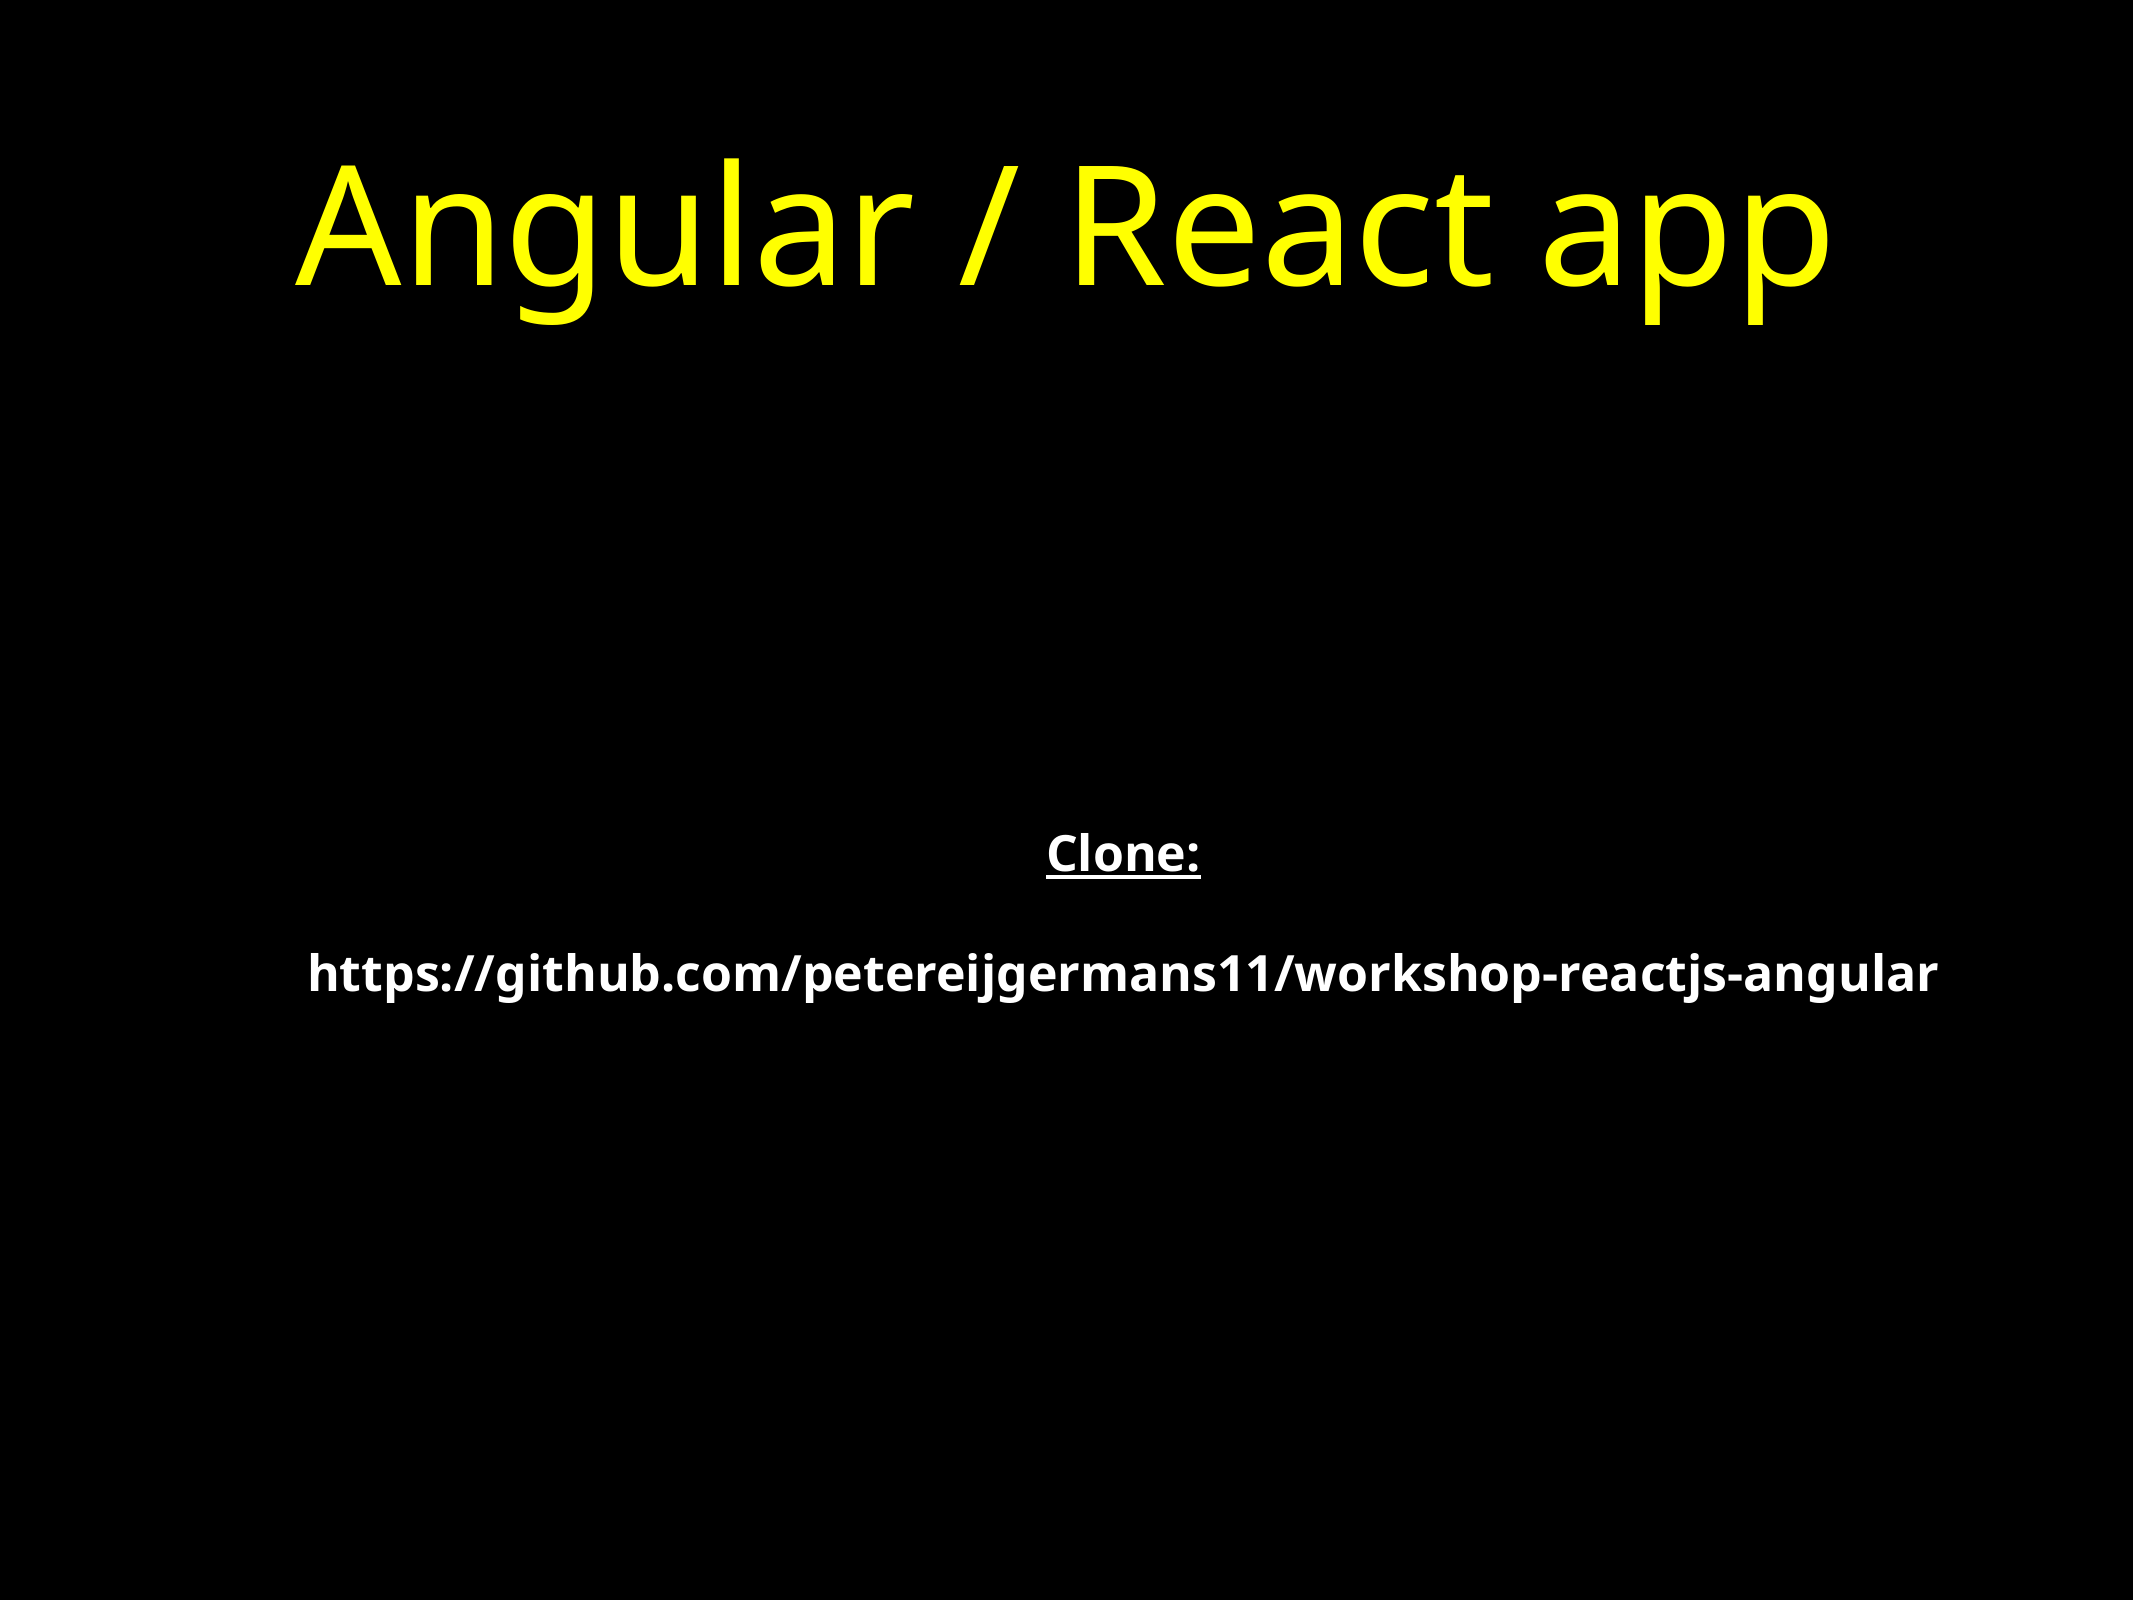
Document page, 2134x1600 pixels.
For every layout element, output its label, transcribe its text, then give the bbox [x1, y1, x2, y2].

title Angular / React app [156, 41, 1978, 395]
list Clone: https://github.com/petereijgermans11/workshop-reactjs-angular [117, 395, 2100, 1428]
